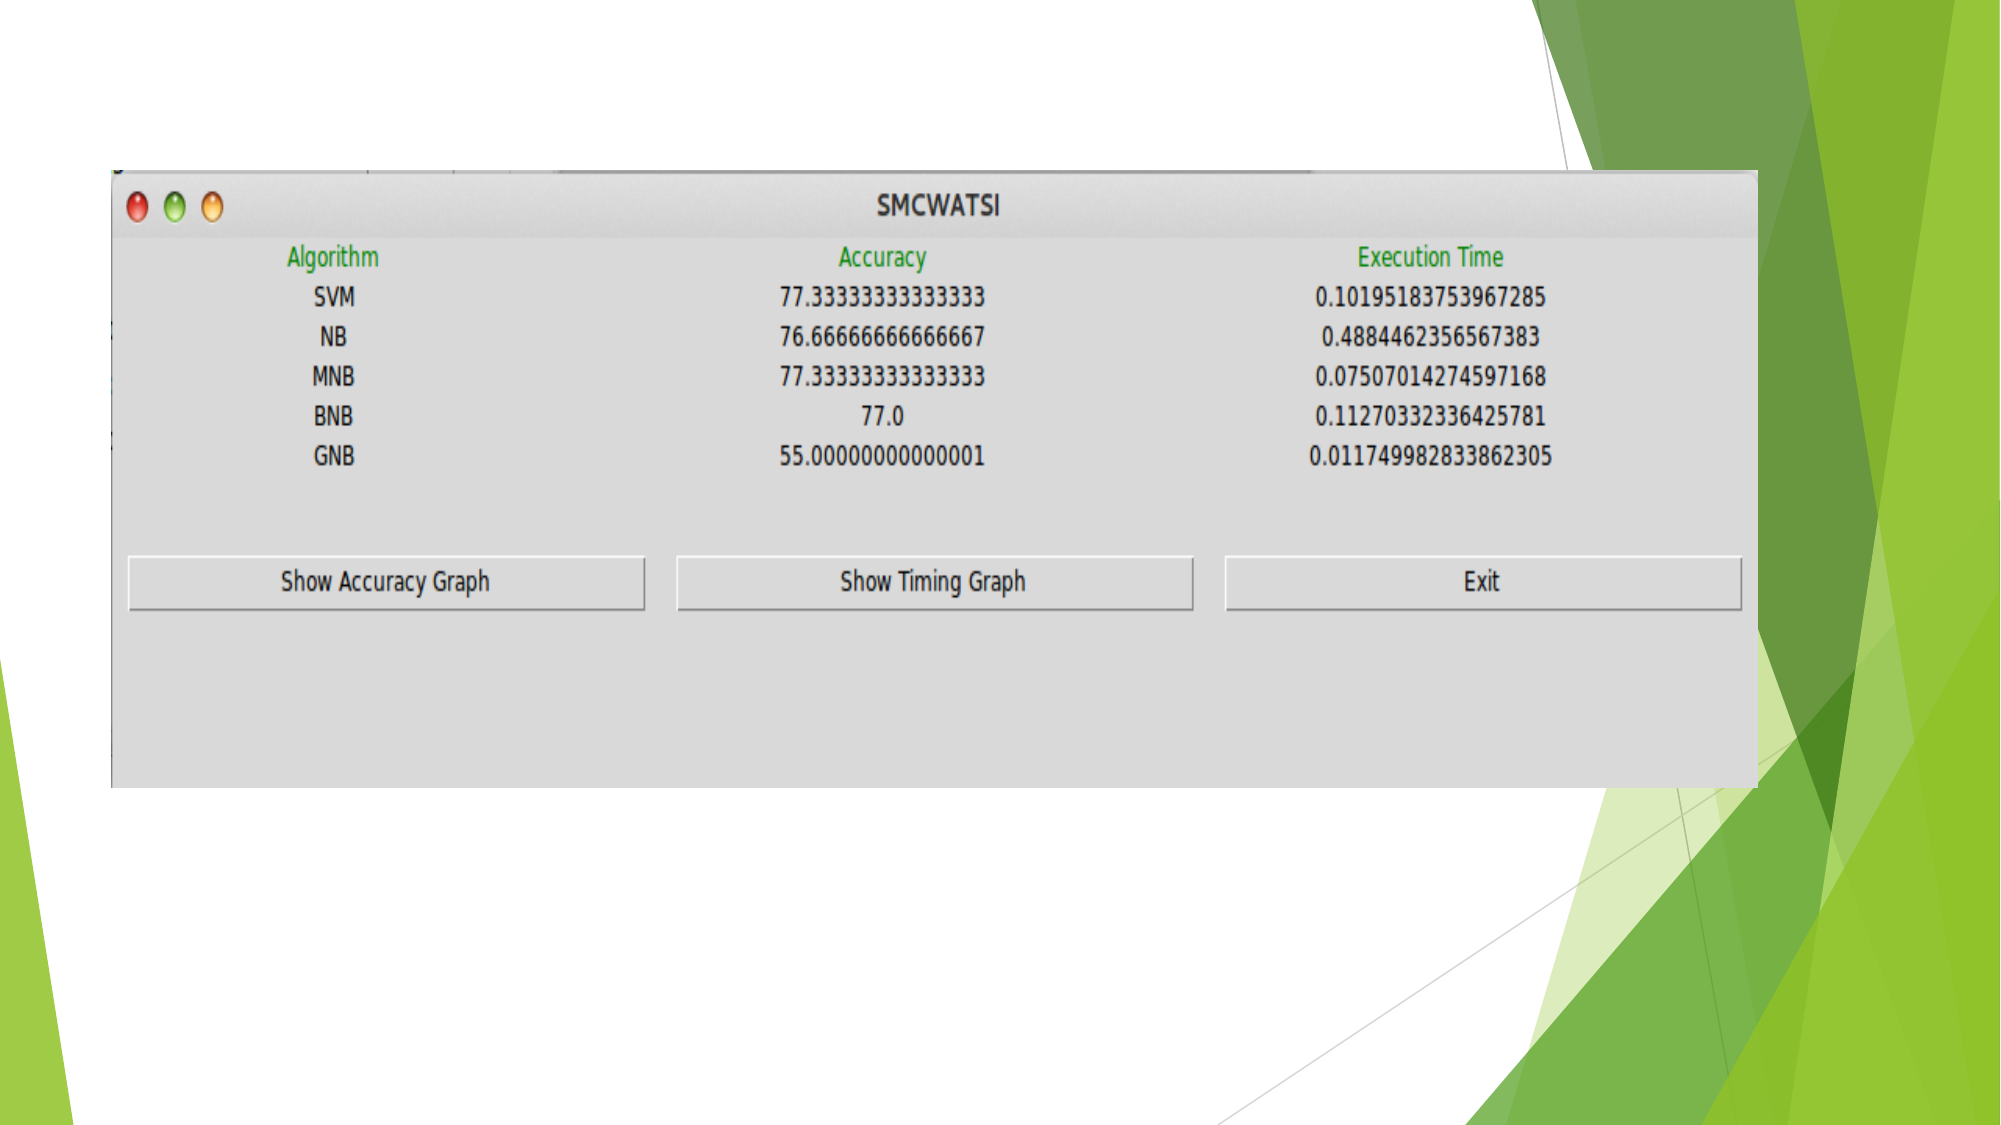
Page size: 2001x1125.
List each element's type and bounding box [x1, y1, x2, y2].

picture [110, 170, 1759, 788]
